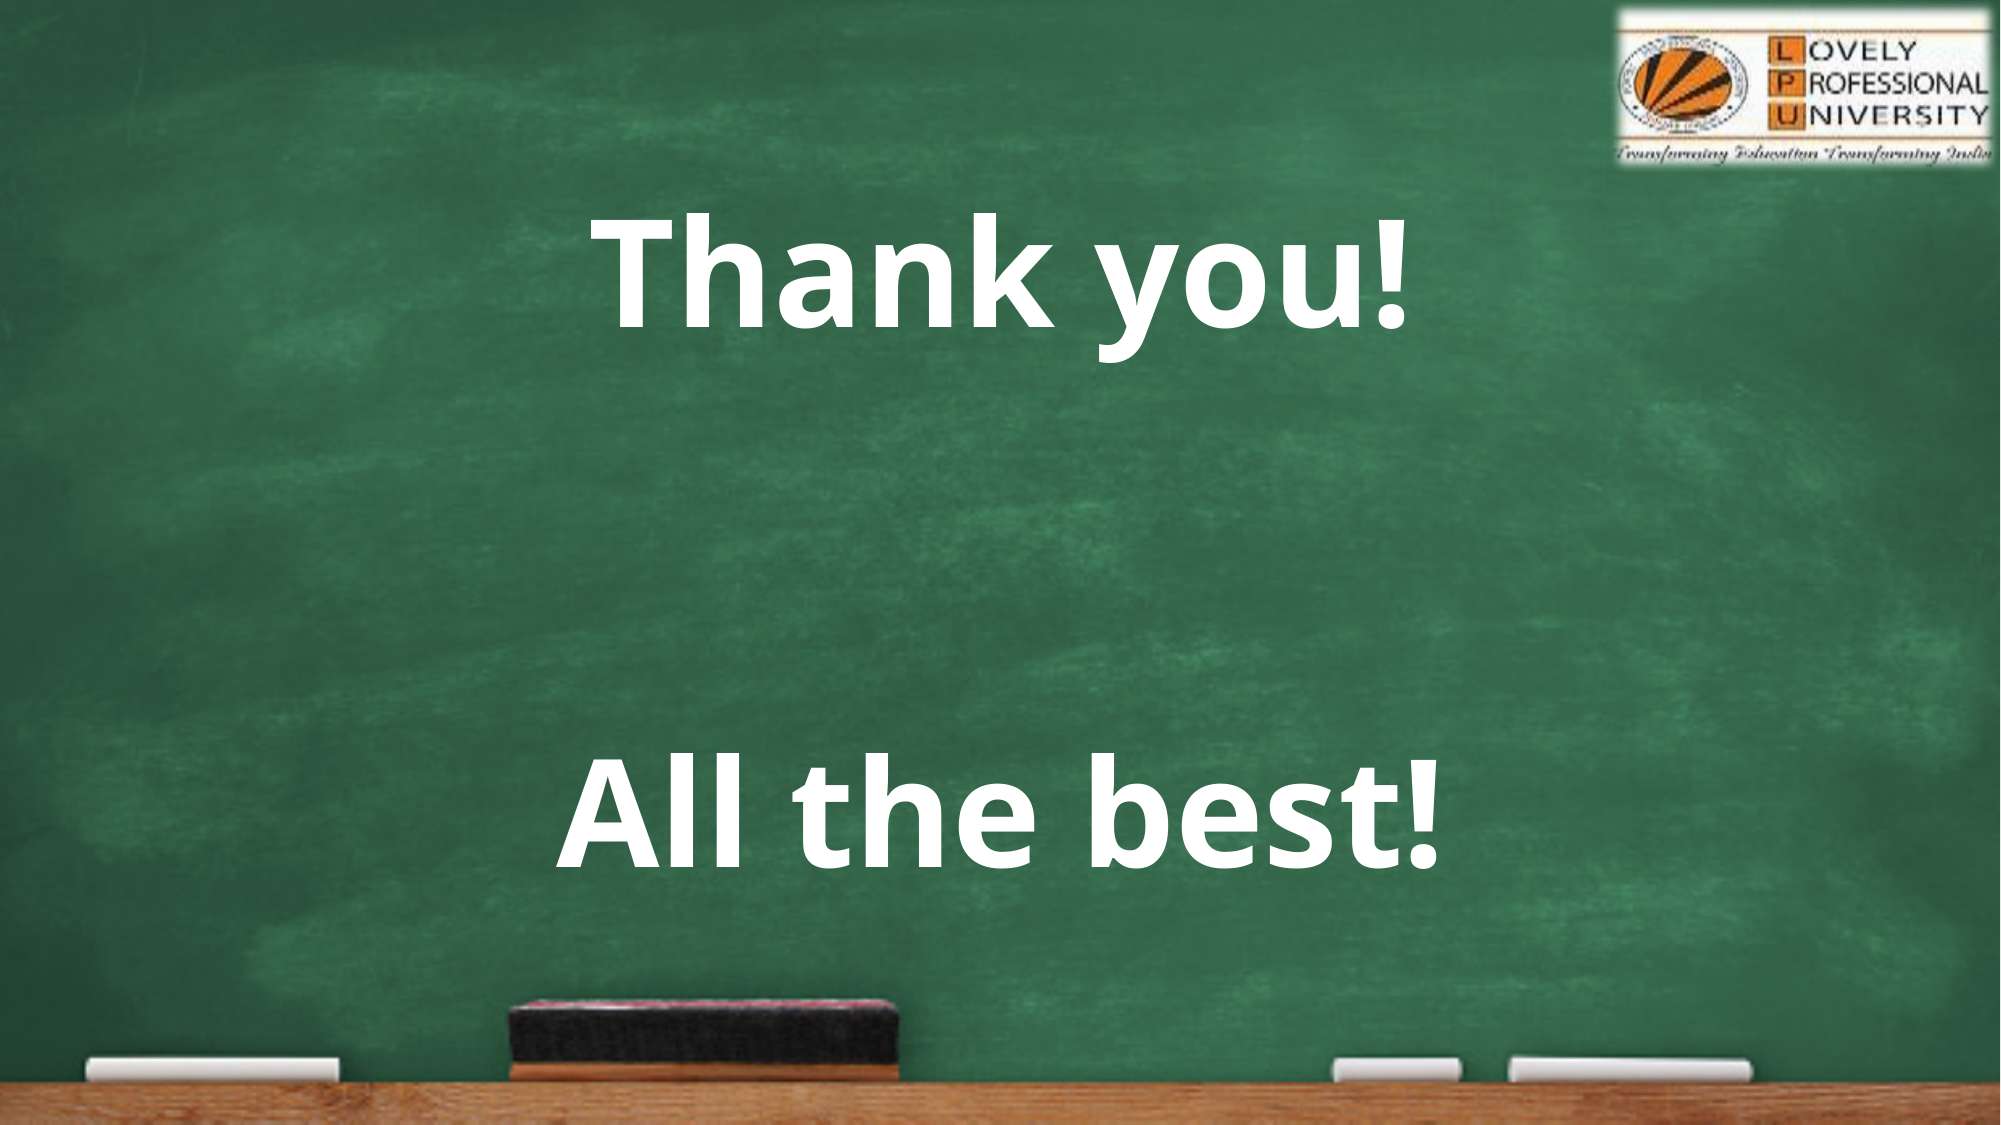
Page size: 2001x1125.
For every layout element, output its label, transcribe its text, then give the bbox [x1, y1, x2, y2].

title Thank you! All the best! [535, 175, 1466, 898]
picture [0, 0, 2001, 1125]
